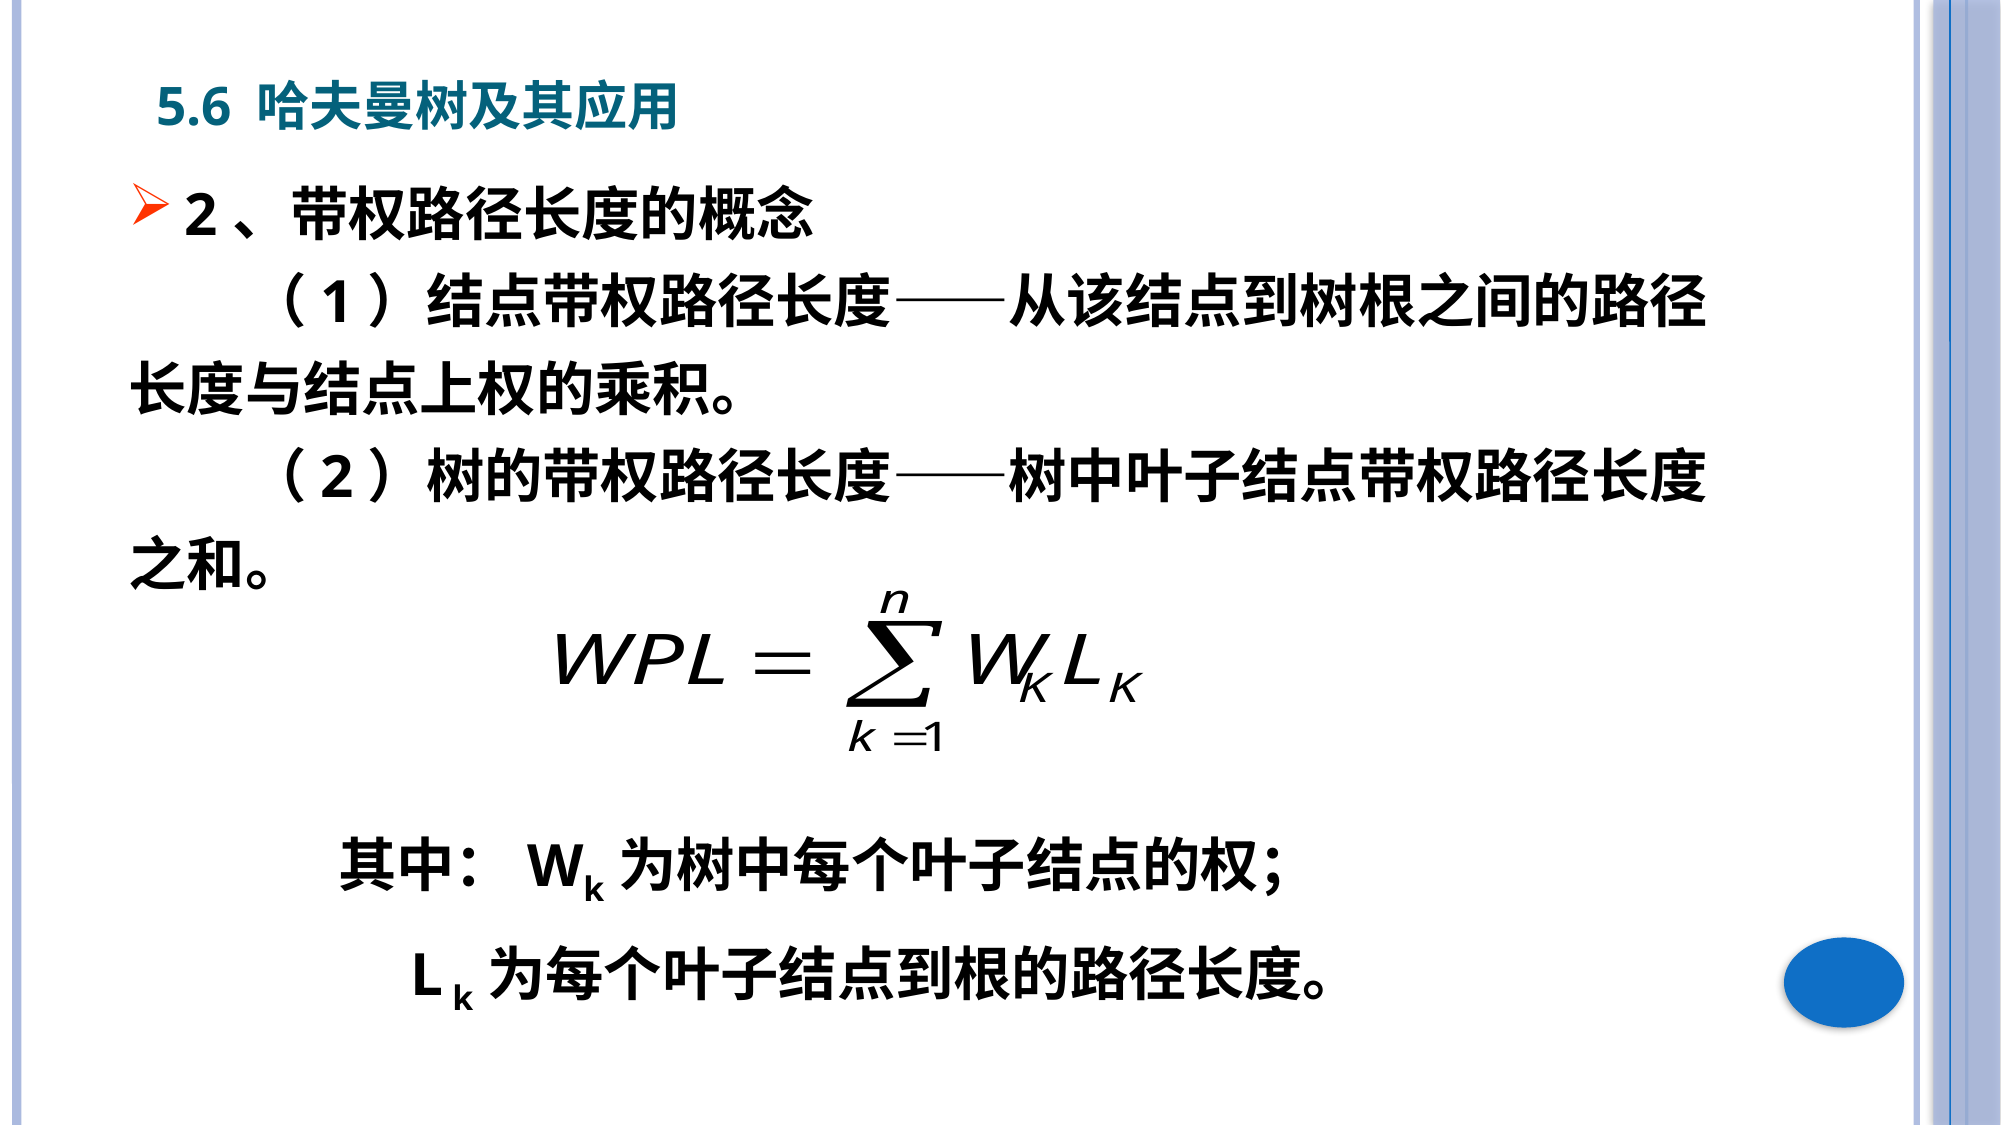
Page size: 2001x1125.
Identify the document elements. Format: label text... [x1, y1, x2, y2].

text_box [546, 561, 1173, 767]
text_box 2、带权路径长度的概念 （1）结点带权路径长度——从该结点到树根之间的路径长度与结点上权的乘积。 （2）树的带权路径长度——树中叶子结点带权路径长度之和。 [113, 152, 1763, 610]
text_box 其中：Wk为树中每个叶子结点的权； L k为每个叶子结点到根的路径长度。 [249, 633, 1712, 1025]
text_box 5.6 哈夫曼树及其应用 [141, 51, 740, 144]
